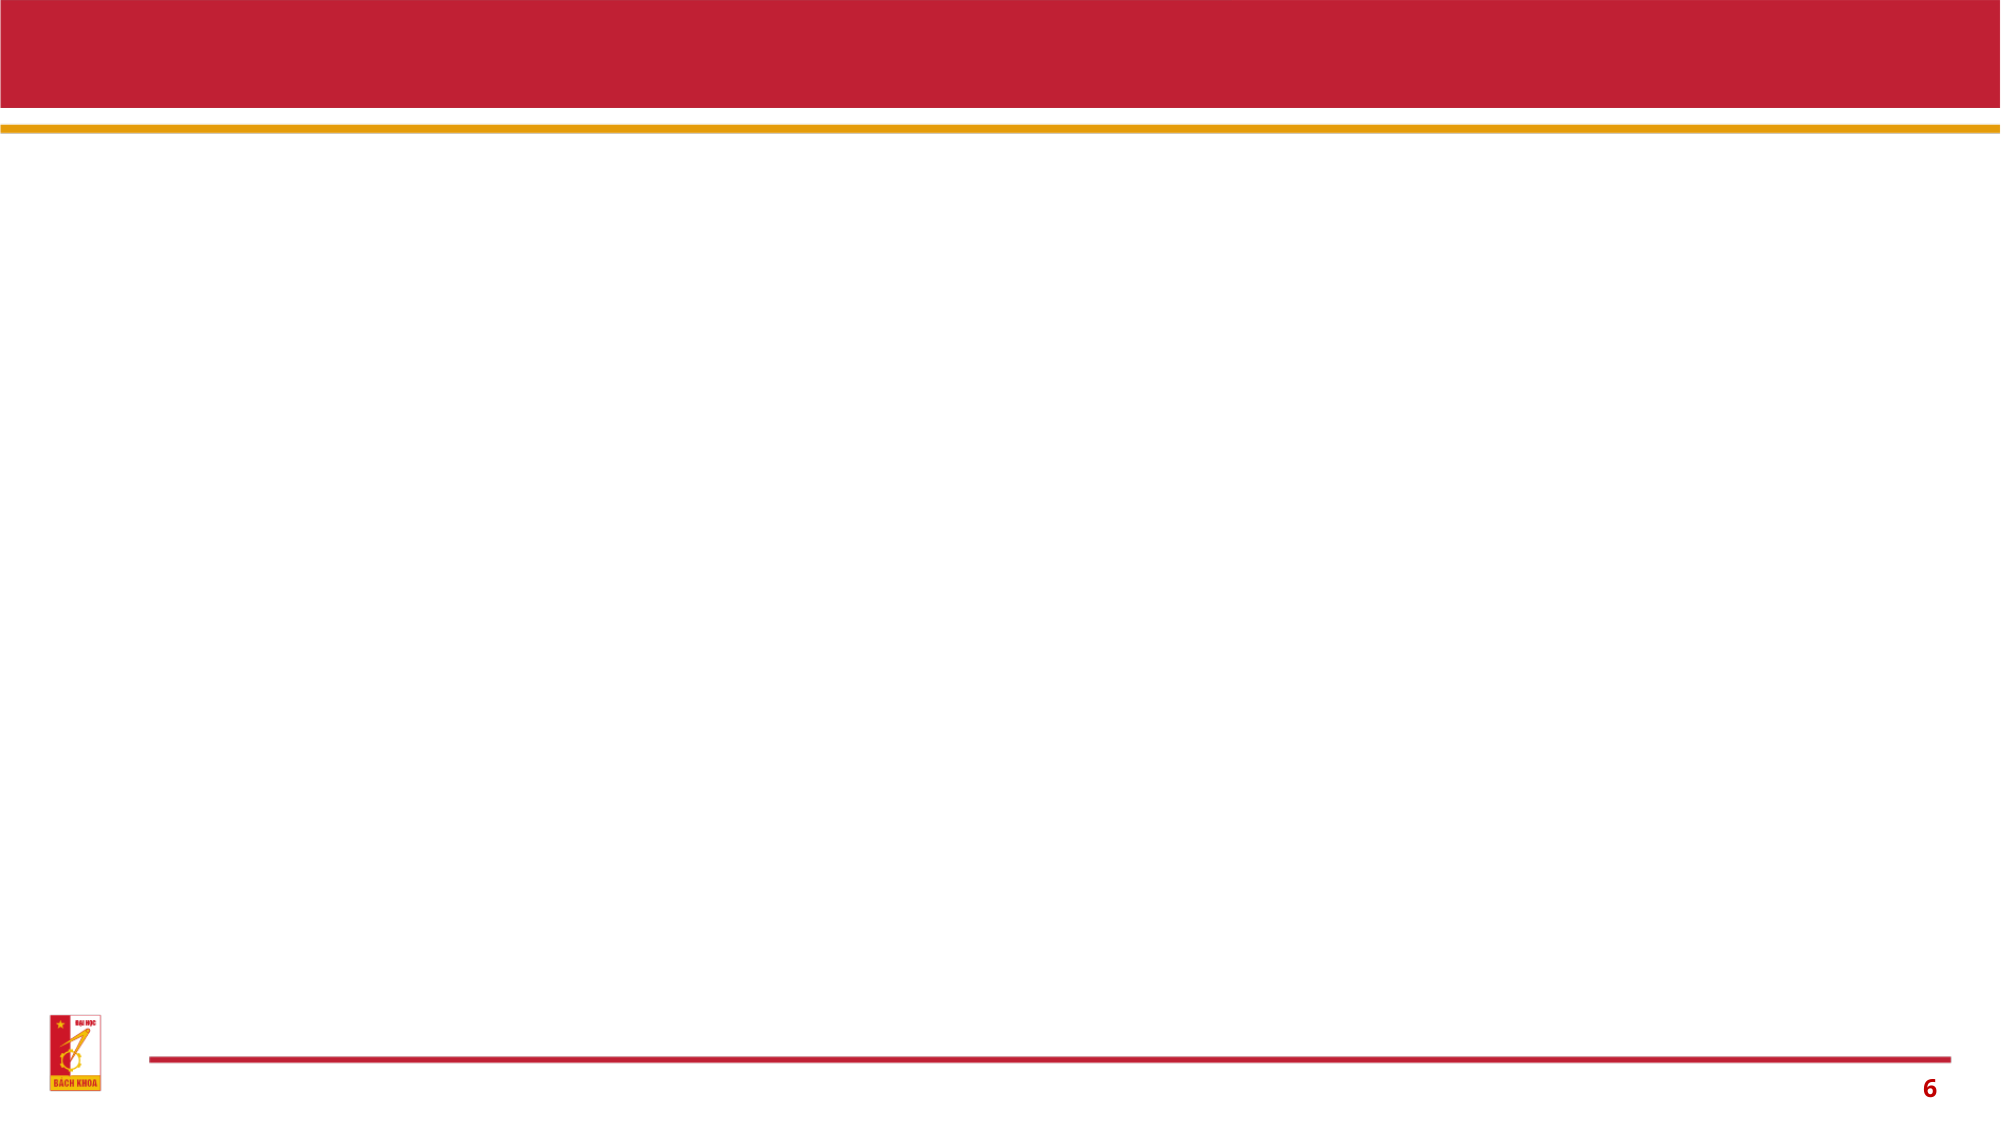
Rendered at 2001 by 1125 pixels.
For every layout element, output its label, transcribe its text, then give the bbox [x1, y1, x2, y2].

picture [0, 0, 2001, 1125]
slide_number 6 [1502, 1065, 1953, 1125]
